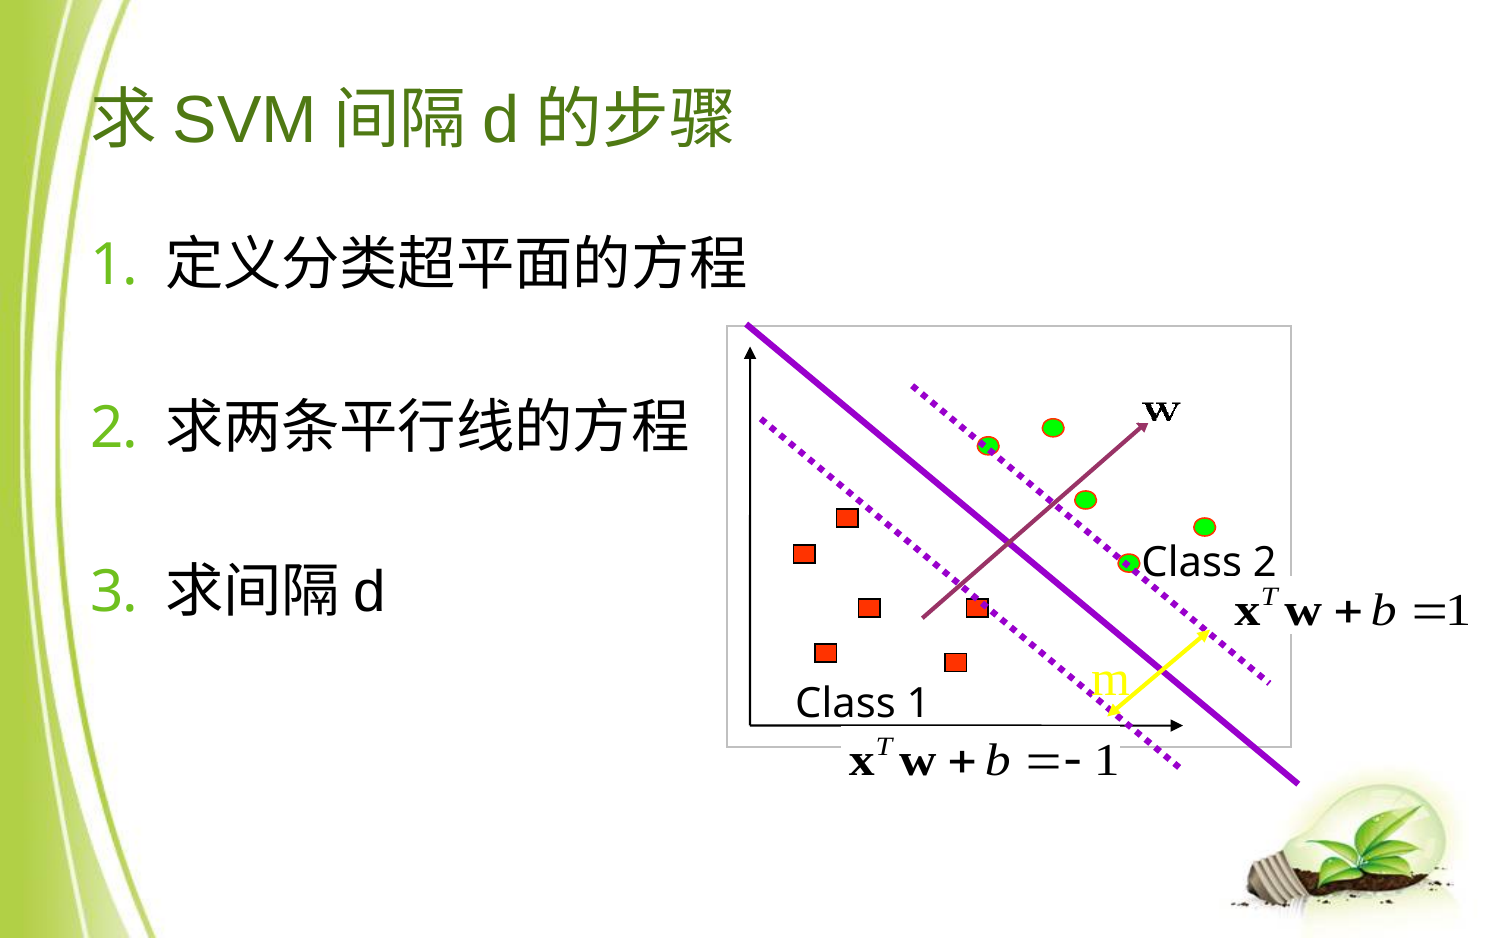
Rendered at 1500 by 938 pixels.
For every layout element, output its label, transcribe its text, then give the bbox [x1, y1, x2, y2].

title 求SVM间隔d的步骤 [75, 37, 1425, 194]
list 定义分类超平面的方程 求两条平行线的方程 求间隔d [75, 218, 1425, 838]
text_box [726, 323, 1475, 785]
picture [0, 0, 1500, 938]
